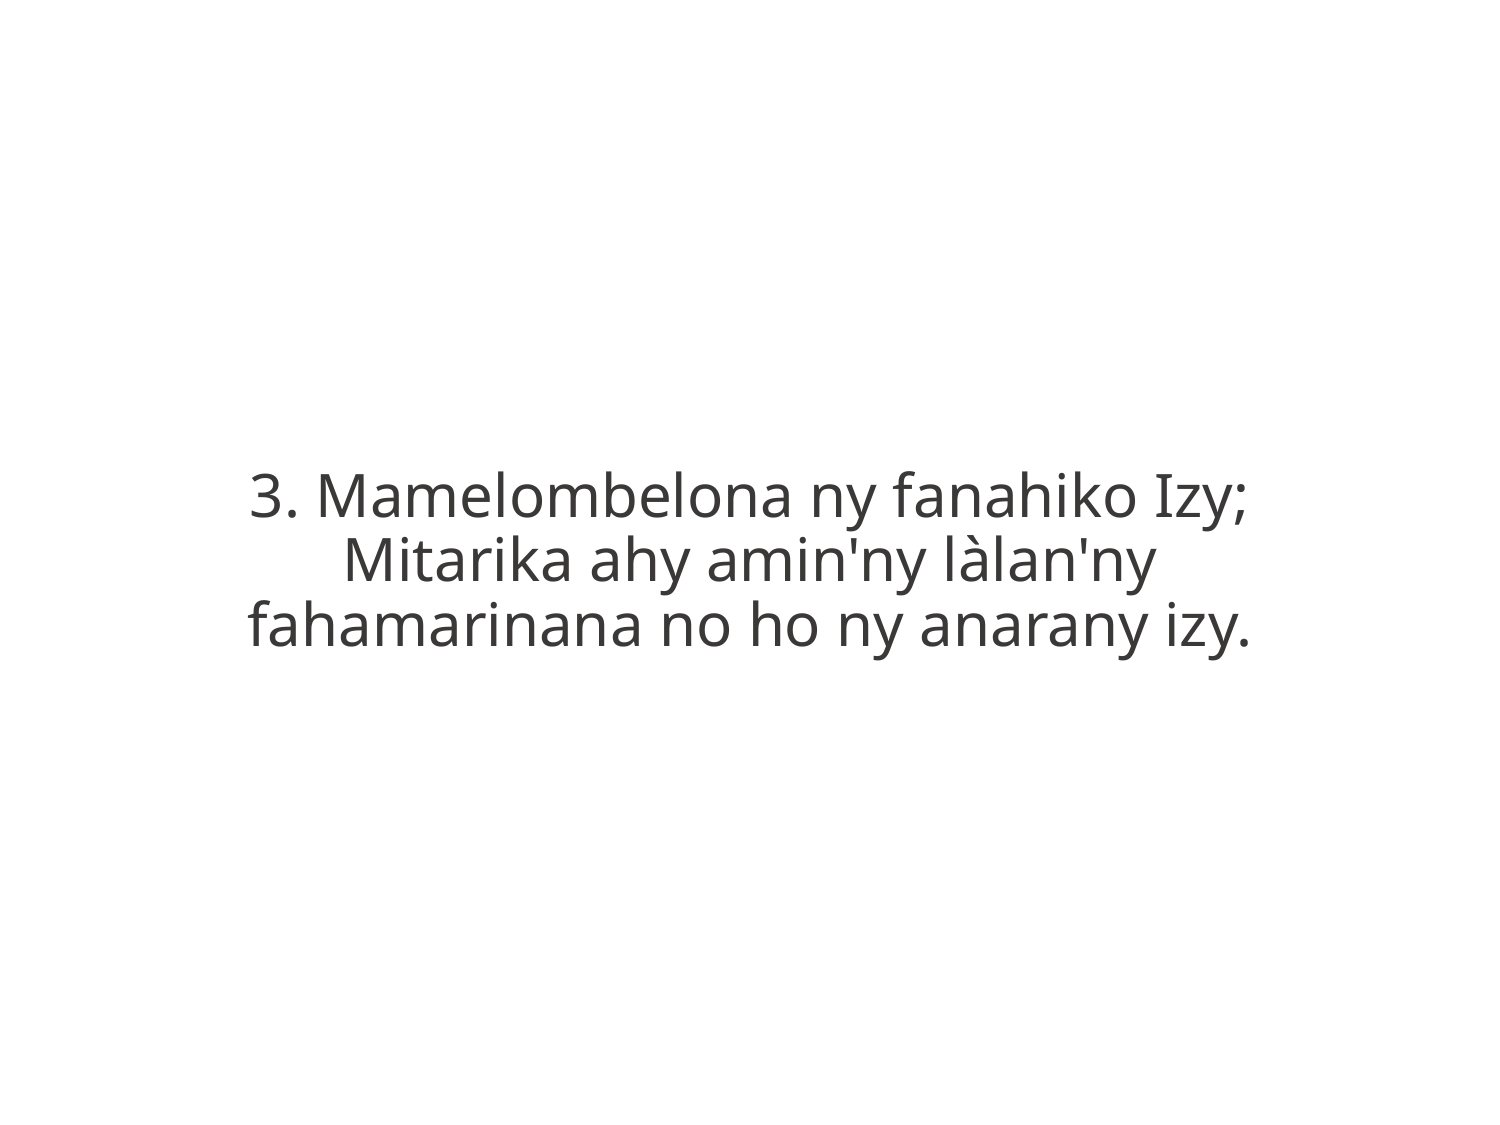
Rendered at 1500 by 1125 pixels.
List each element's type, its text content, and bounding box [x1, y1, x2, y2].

title 3. Mamelombelona ny fanahiko Izy; Mitarika ahy amin'ny làlan'ny fahamarinana no ho ny anarany izy. [103, 453, 1397, 672]
